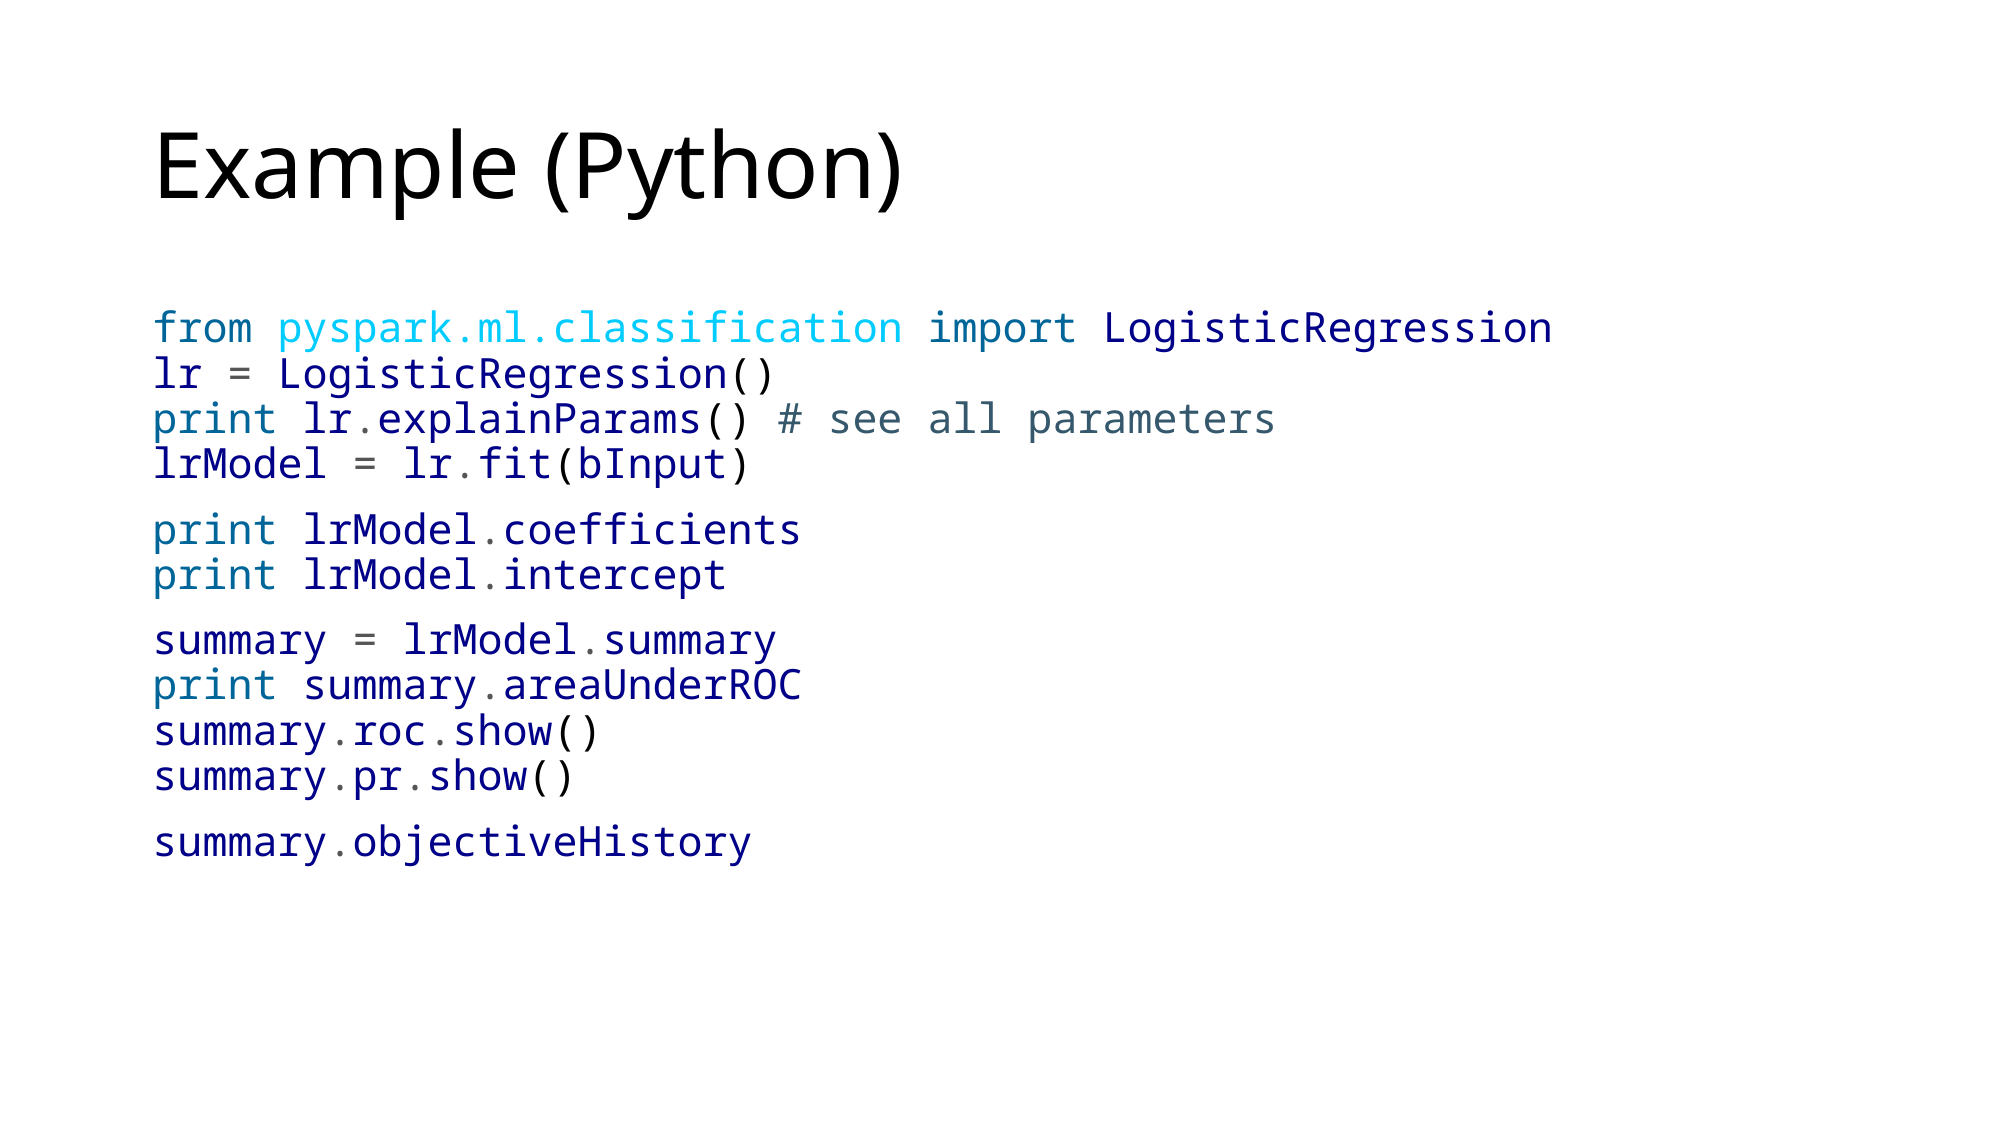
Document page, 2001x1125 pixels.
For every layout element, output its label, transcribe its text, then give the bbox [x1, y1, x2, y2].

list from pyspark.ml.classification import LogisticRegression lr = LogisticRegression() print lr.explainParams() # see all parameters lrModel = lr.fit(bInput) print lrModel.coefficients print lrModel.intercept summary = lrModel.summary print summary.areaUnderROC summary.roc.show() summary.pr.show() summary.objectiveHistory [137, 299, 1863, 1014]
title Example (Python) [137, 59, 1863, 278]
